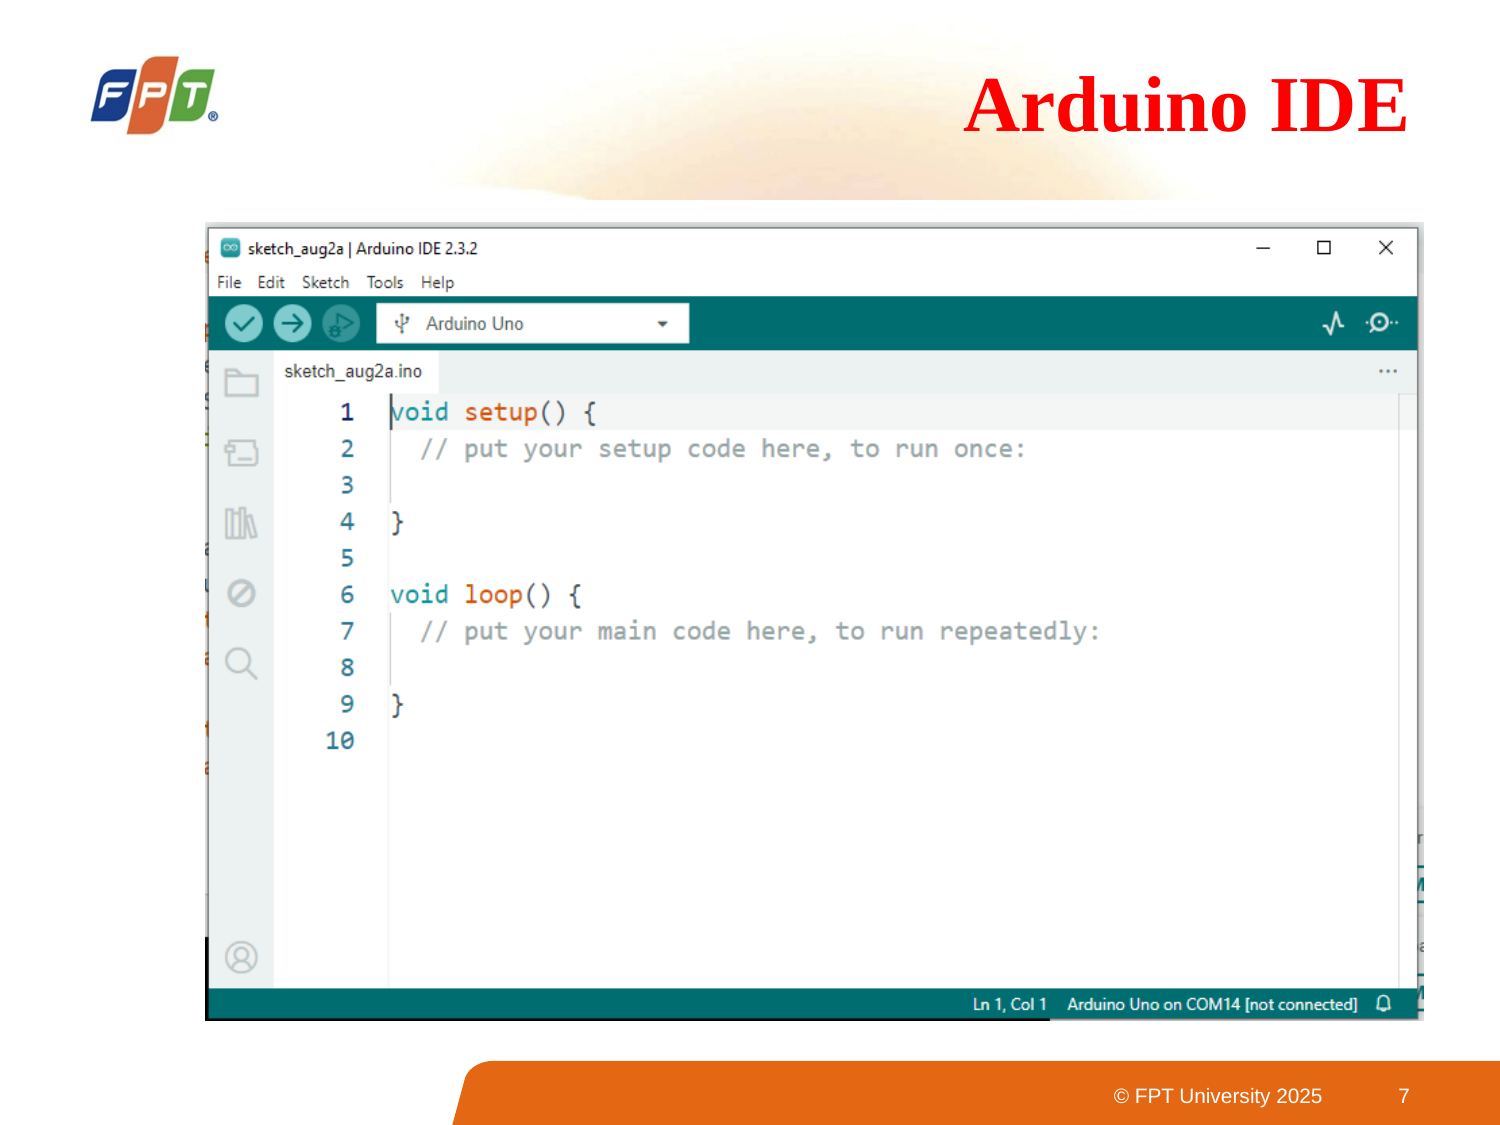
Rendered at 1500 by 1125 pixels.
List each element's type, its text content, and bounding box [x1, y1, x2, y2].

picture [0, 1050, 1500, 1125]
title Arduino IDE [74, 44, 1426, 233]
picture [0, 0, 1500, 200]
picture [205, 222, 1424, 1021]
